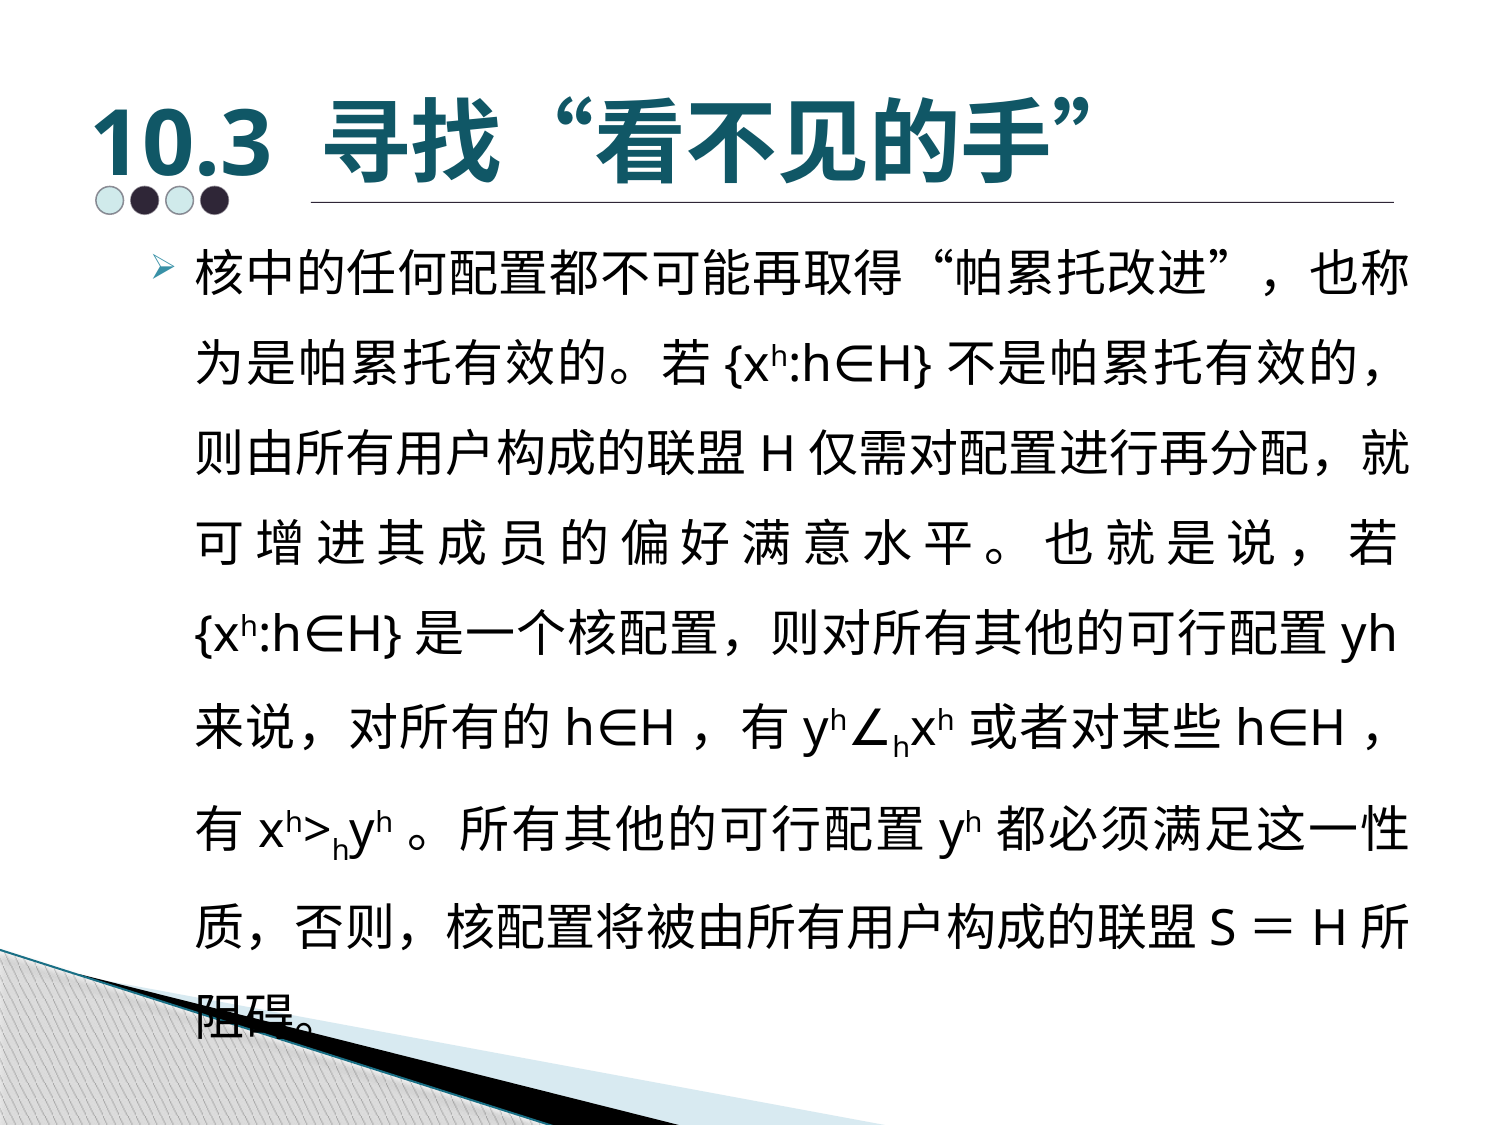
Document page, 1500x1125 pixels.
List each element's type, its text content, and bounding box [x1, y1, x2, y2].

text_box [95, 186, 229, 215]
title 10.3 寻找“看不见的手” [75, 45, 1425, 132]
list 核中的任何配置都不可能再取得“帕累托改进”，也称为是帕累托有效的。若{xh:h∈H}不是帕累托有效的，则由所有用户构成的联盟H仅需对配置进行再分配，就可增进其成员的偏好满意水平。也就是说，若{xh:h∈H}是一个核配置，则对所有其他的可行配置yh来说，对所有的h∈H，有yh∠hxh或者对某些h∈H，有xh>hyh。所有其他的可行配置yh都必须满足这一性质，否则，核配置将被由所有用户构成的联盟S＝H所阻碍。 [75, 132, 1425, 875]
